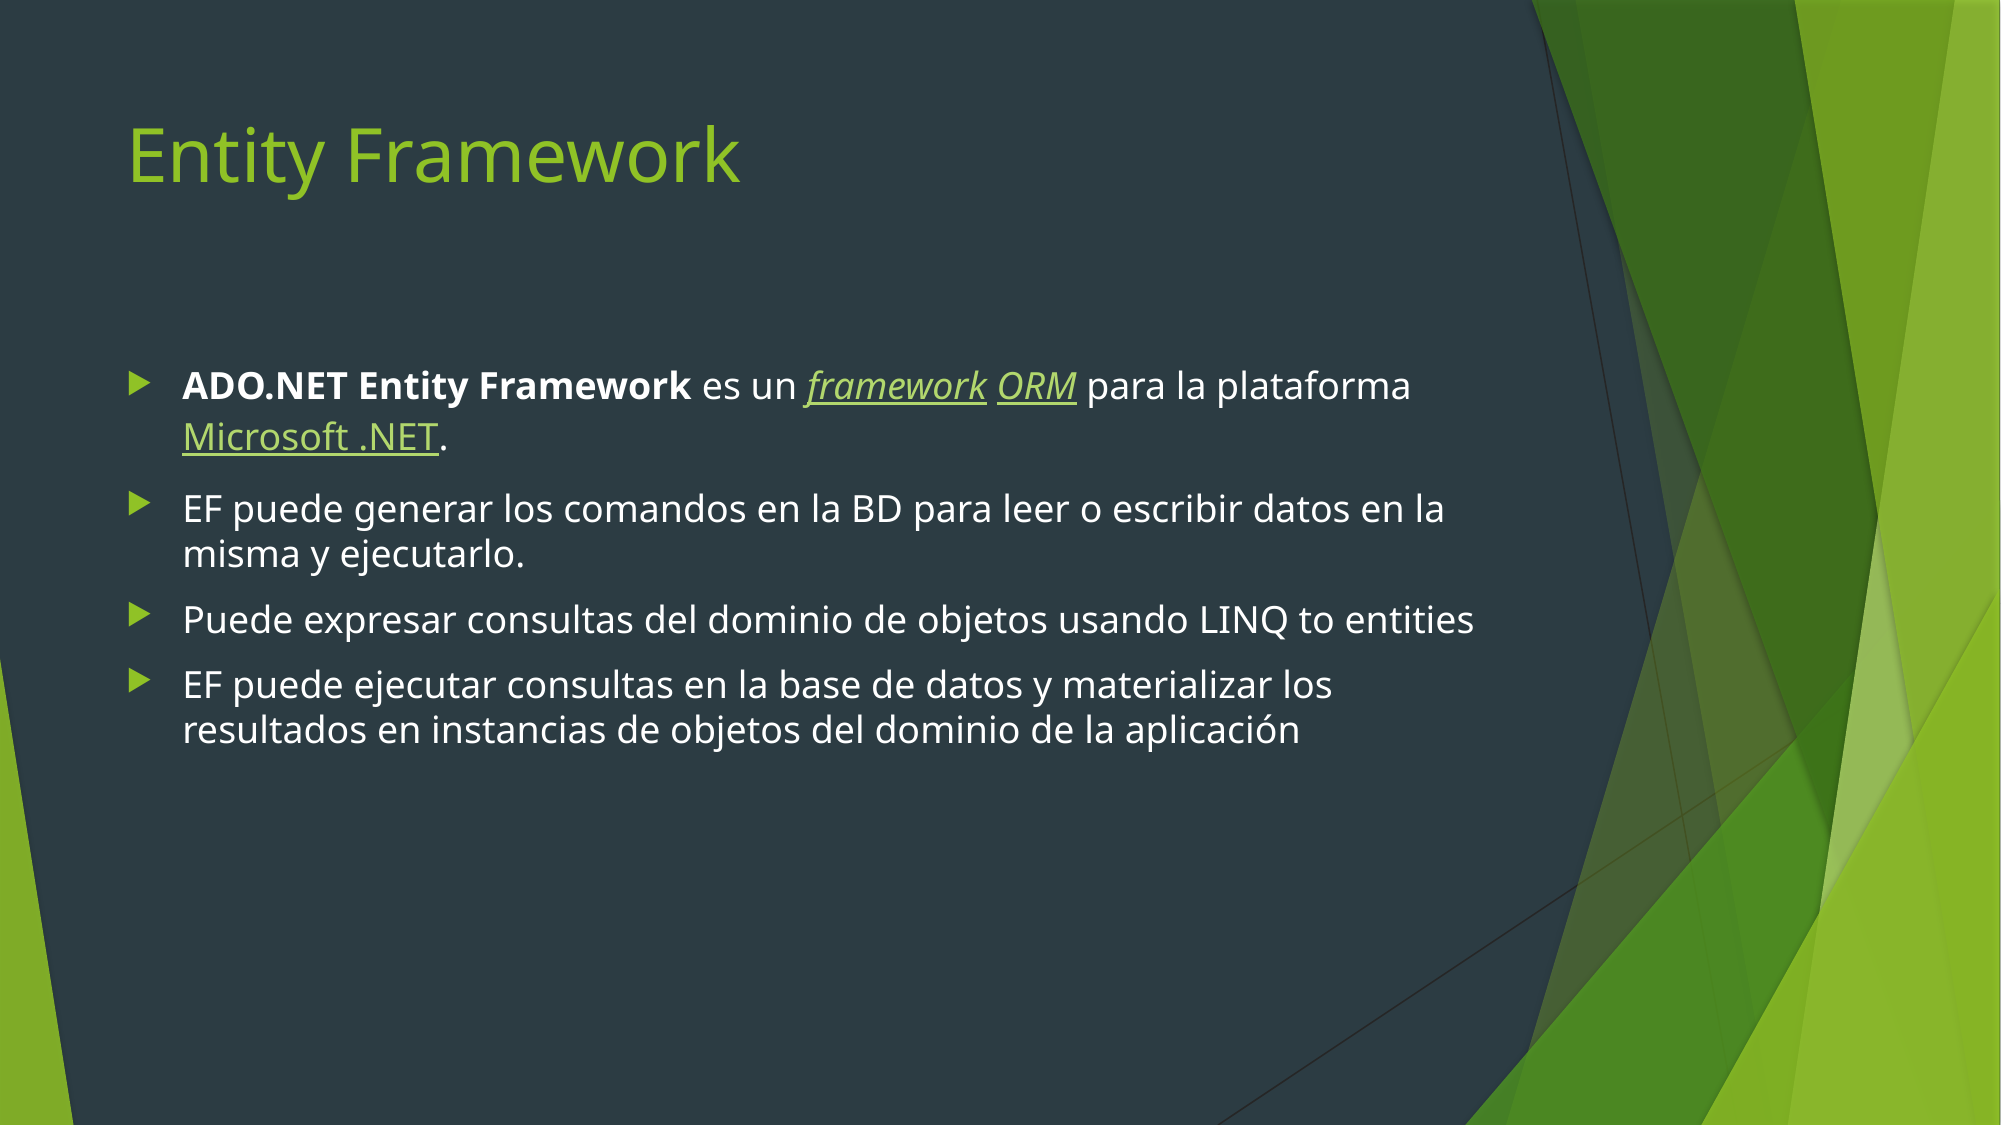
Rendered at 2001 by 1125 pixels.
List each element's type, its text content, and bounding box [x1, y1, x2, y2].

title Entity Framework [111, 99, 1522, 317]
list ADO.NET Entity Framework es un framework ORM para la plataforma Microsoft .NET. EF puede generar los comandos en la BD para leer o escribir datos en la misma y ejecutarlo. Puede expresar consultas del dominio de objetos usando LINQ to entities EF puede ejecutar consultas en la base de datos y materializar los resultados en instancias de objetos del dominio de la aplicación [111, 354, 1522, 992]
